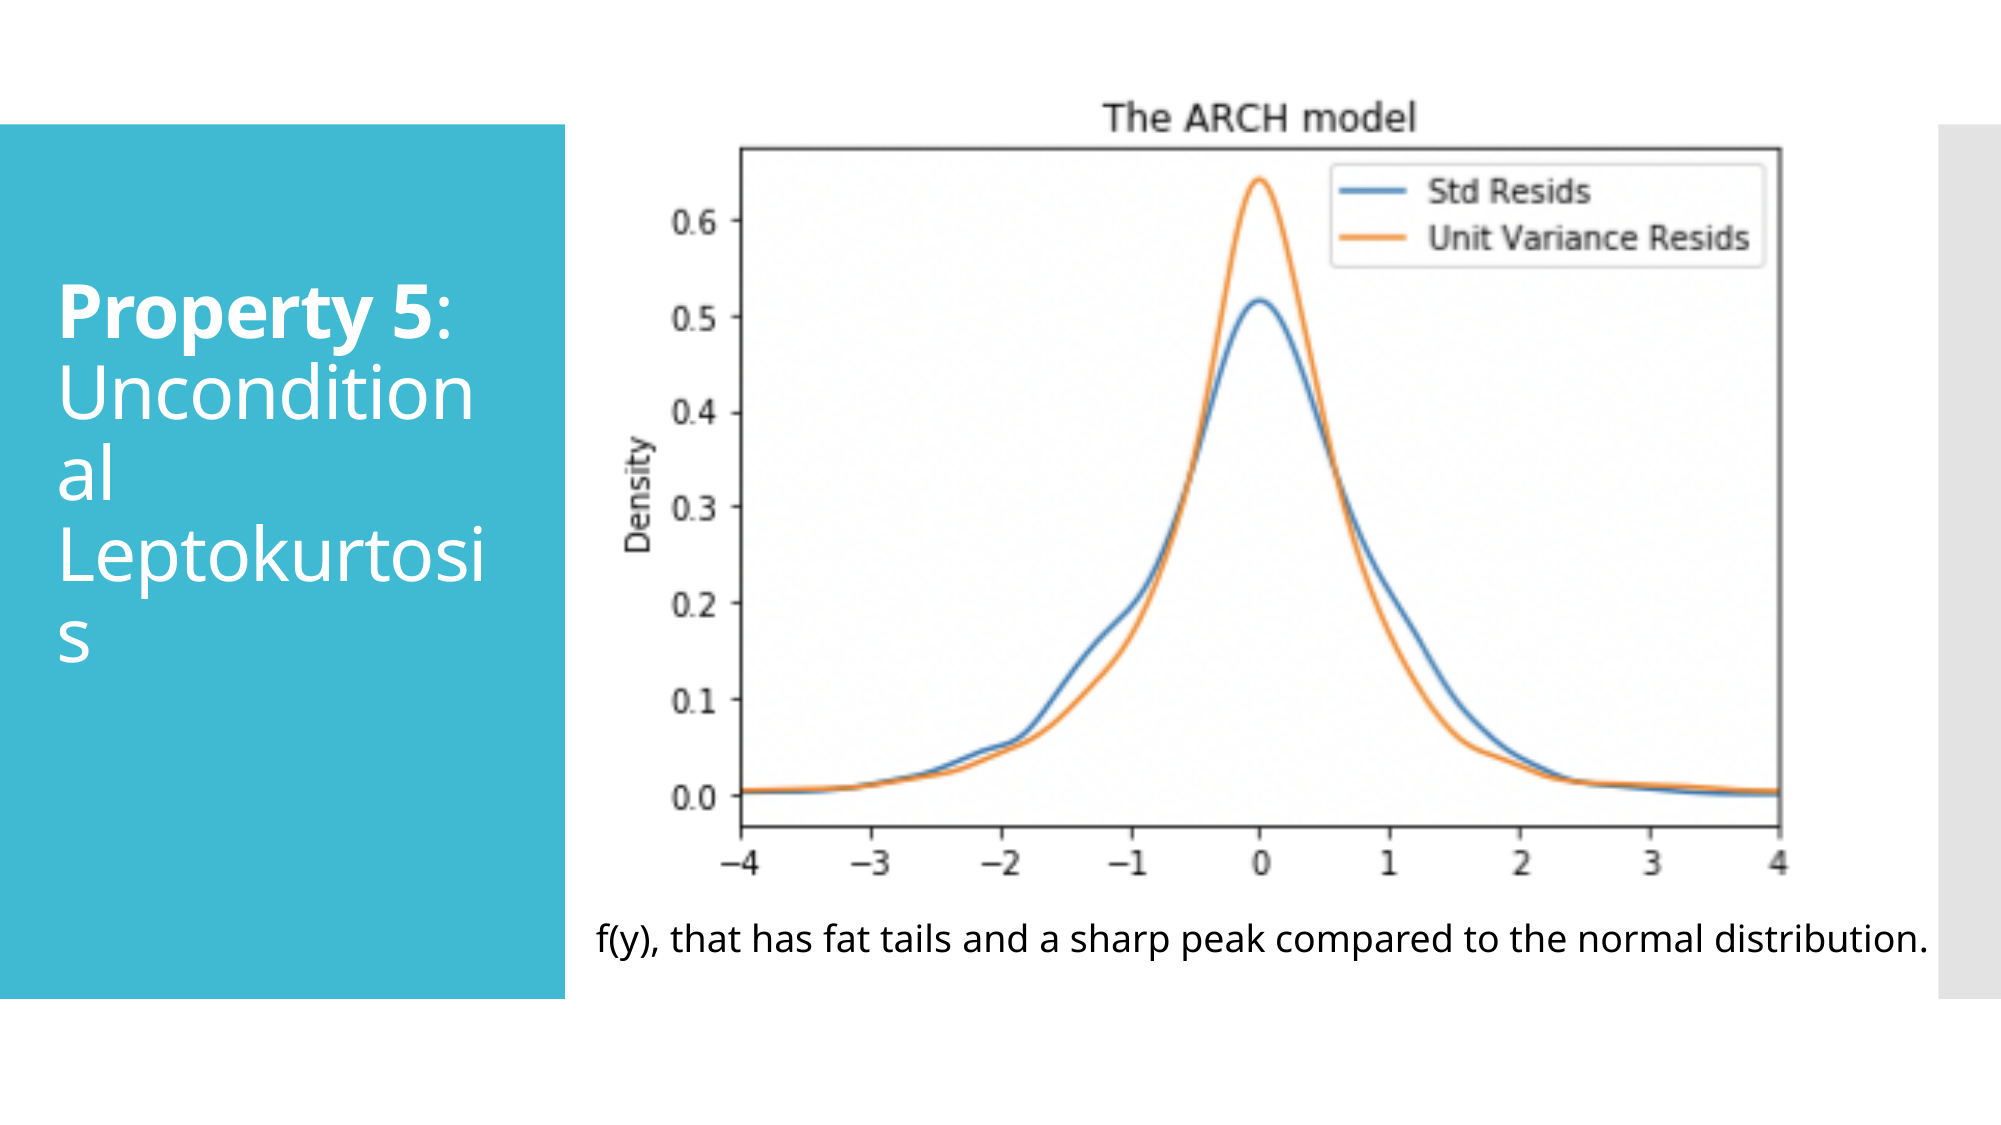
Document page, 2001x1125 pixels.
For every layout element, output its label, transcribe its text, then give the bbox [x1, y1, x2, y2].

title Property 5: Unconditional Leptokurtosis [41, 184, 525, 940]
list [604, 77, 1812, 901]
text_box f(y), that has fat tails­ and a sharp peak compared to the normal distribution. [581, 907, 1955, 1012]
